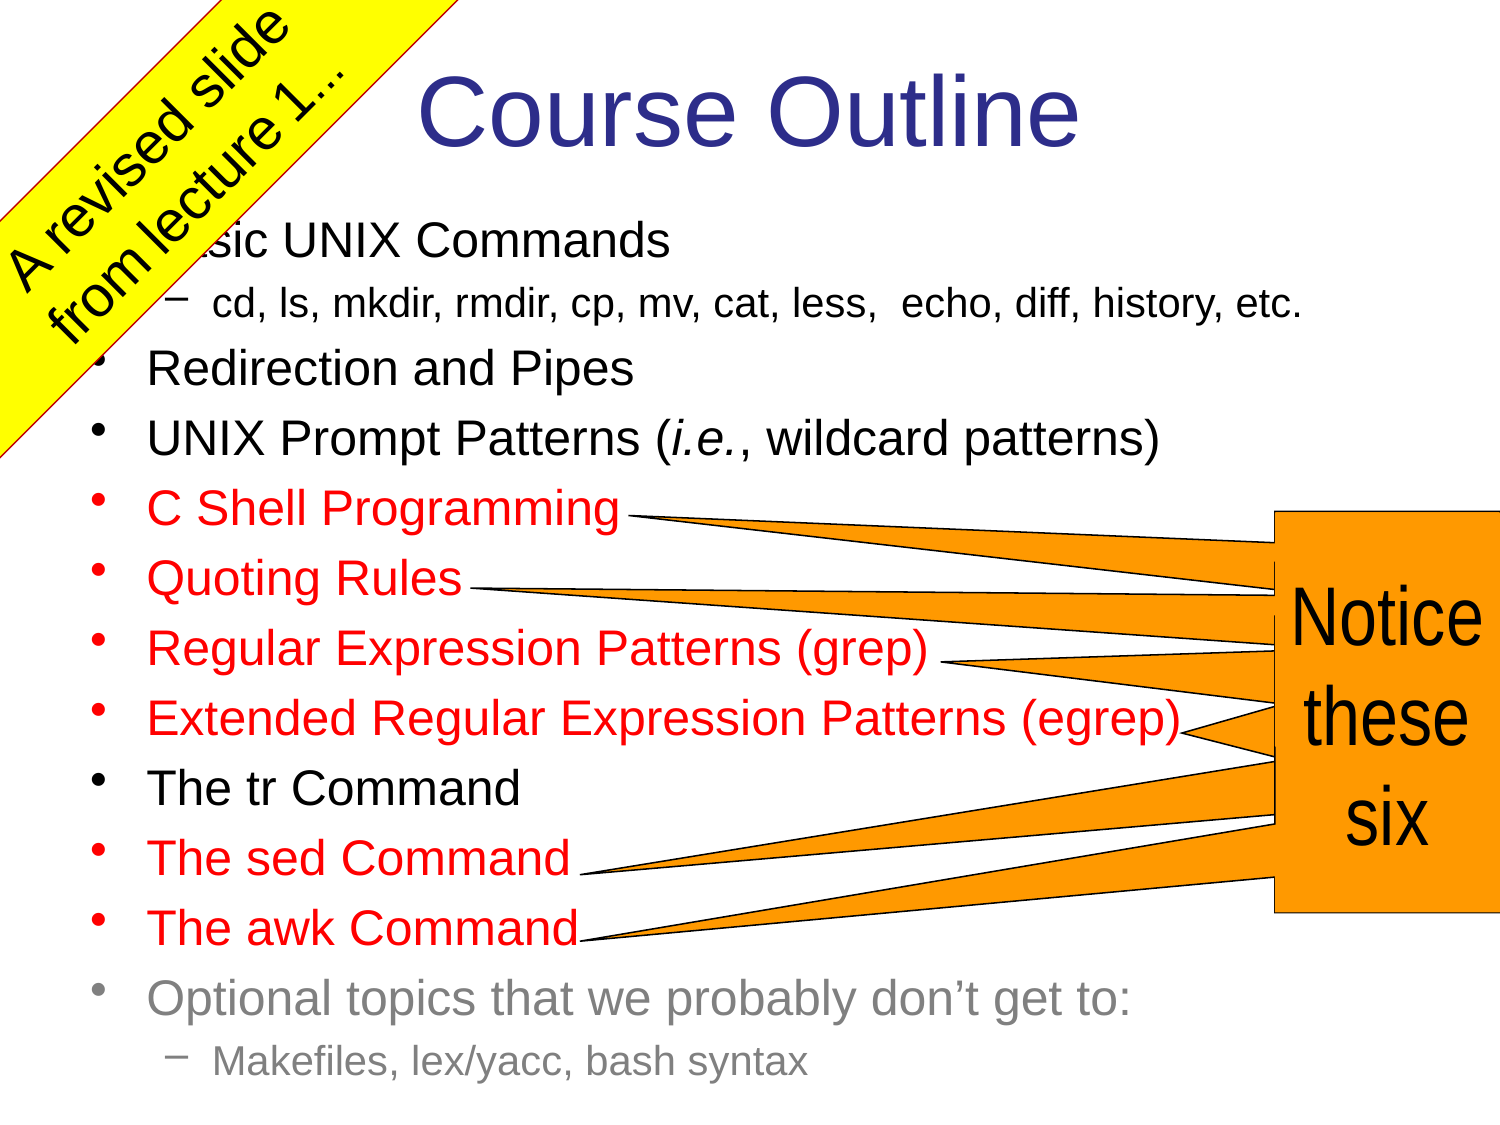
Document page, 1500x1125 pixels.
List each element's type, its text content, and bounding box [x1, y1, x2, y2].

list Basic UNIX Commands cd, ls, mkdir, rmdir, cp, mv, cat, less, echo, diff, history, etc. Redirection and Pipes UNIX Prompt Patterns (i.e., wildcard patterns) C Shell Programming Quoting Rules Regular Expression Patterns (grep) Extended Regular Expression Patterns (egrep) The tr Command The sed Command The awk Command Optional topics that we probably don’t get to: Makefiles, lex/yacc, bash syntax [75, 200, 1425, 1113]
title Course Outline [75, 37, 183, 145]
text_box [1274, 511, 1500, 913]
title Course Outline [284, 37, 1425, 175]
text_box A revised slide from lecture 1... [0, 0, 458, 458]
